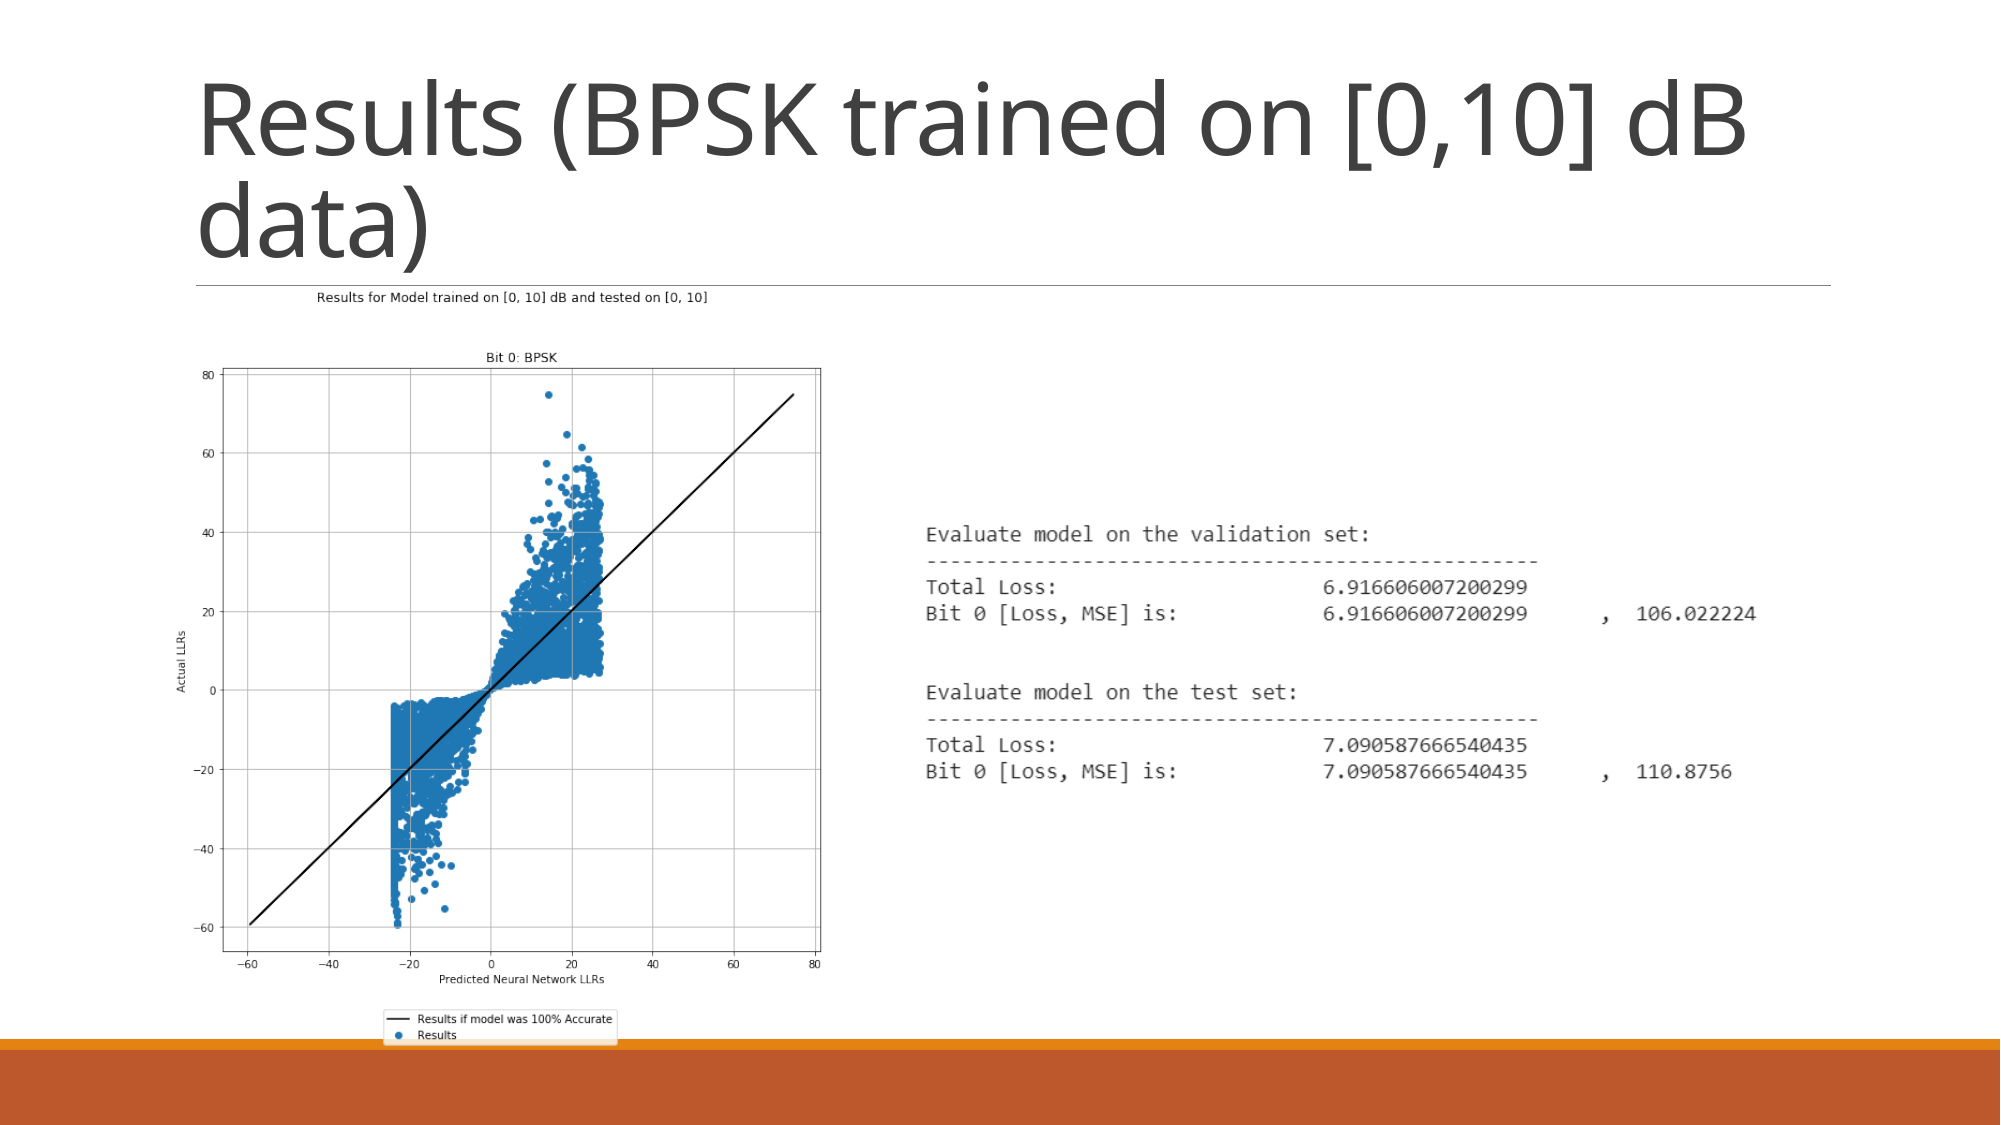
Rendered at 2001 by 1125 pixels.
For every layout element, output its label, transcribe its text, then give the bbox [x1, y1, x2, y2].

title Results (BPSK trained on [0,10] dB data) [180, 47, 1830, 285]
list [169, 284, 830, 1051]
picture [919, 514, 1831, 807]
